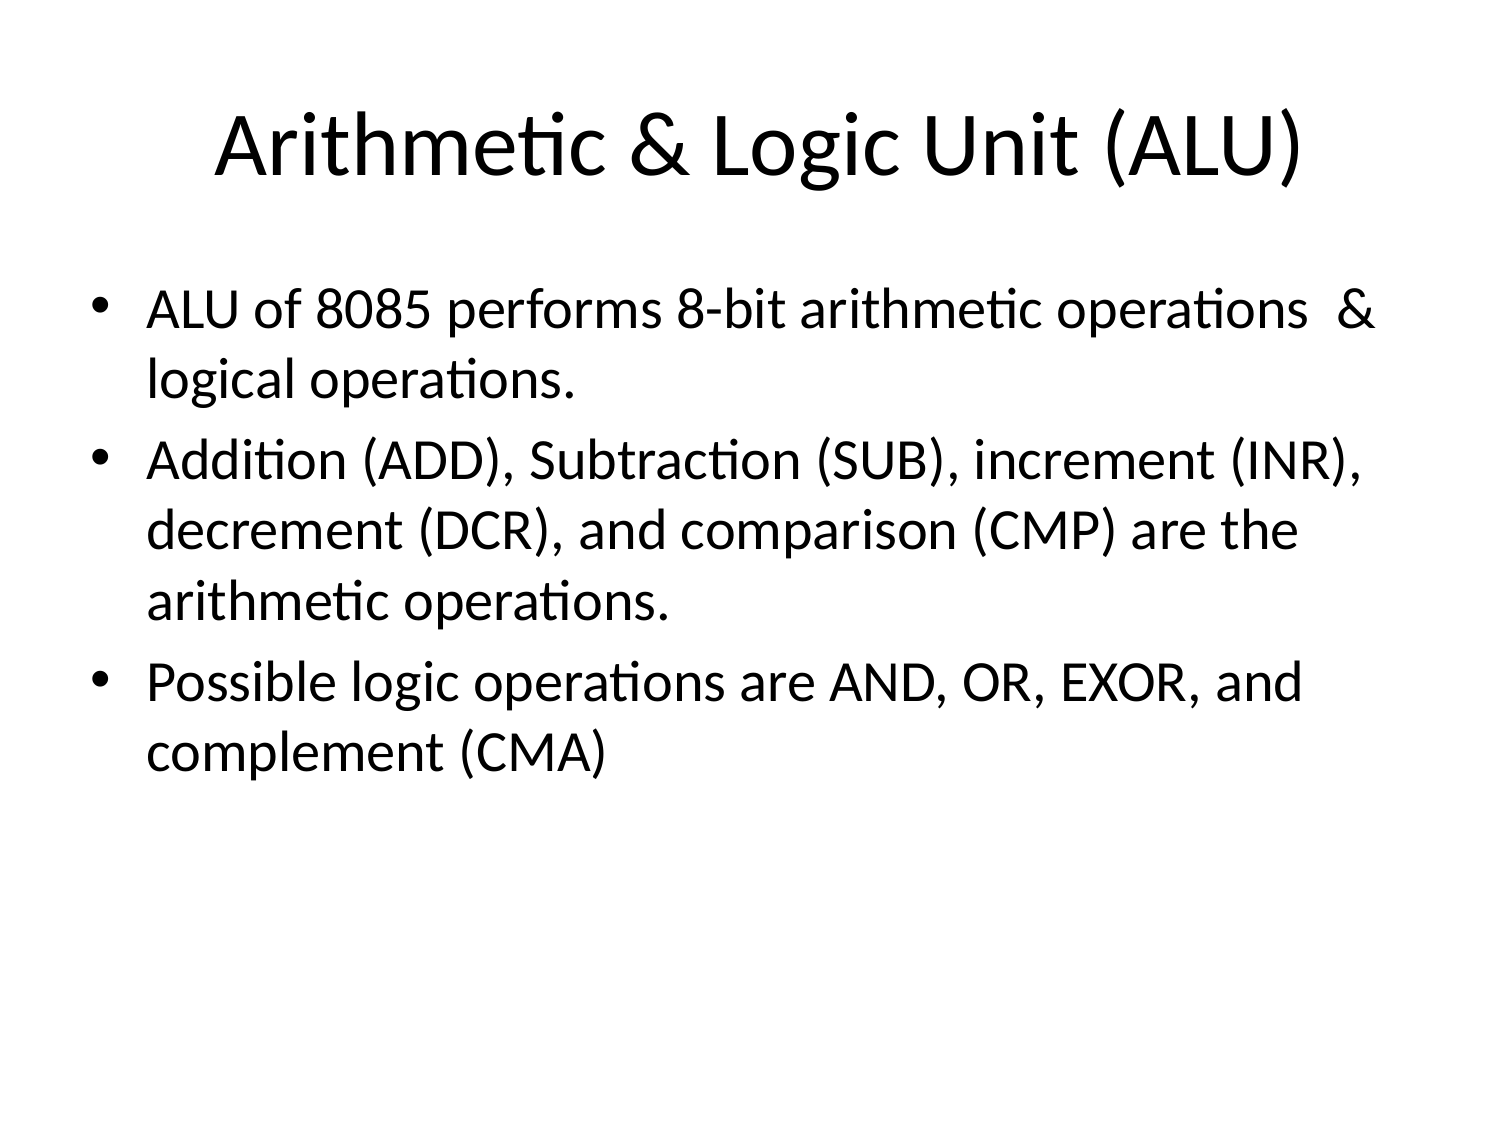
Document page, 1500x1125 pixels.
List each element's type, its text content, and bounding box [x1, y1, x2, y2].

list ALU of 8085 performs 8-bit arithmetic operations & logical operations. Addition (ADD), Subtraction (SUB), increment (INR), decrement (DCR), and comparison (CMP) are the arithmetic operations. Possible logic operations are AND, OR, EXOR, and complement (CMA) [75, 262, 1425, 1005]
title Arithmetic & Logic Unit (ALU) [75, 45, 1425, 233]
